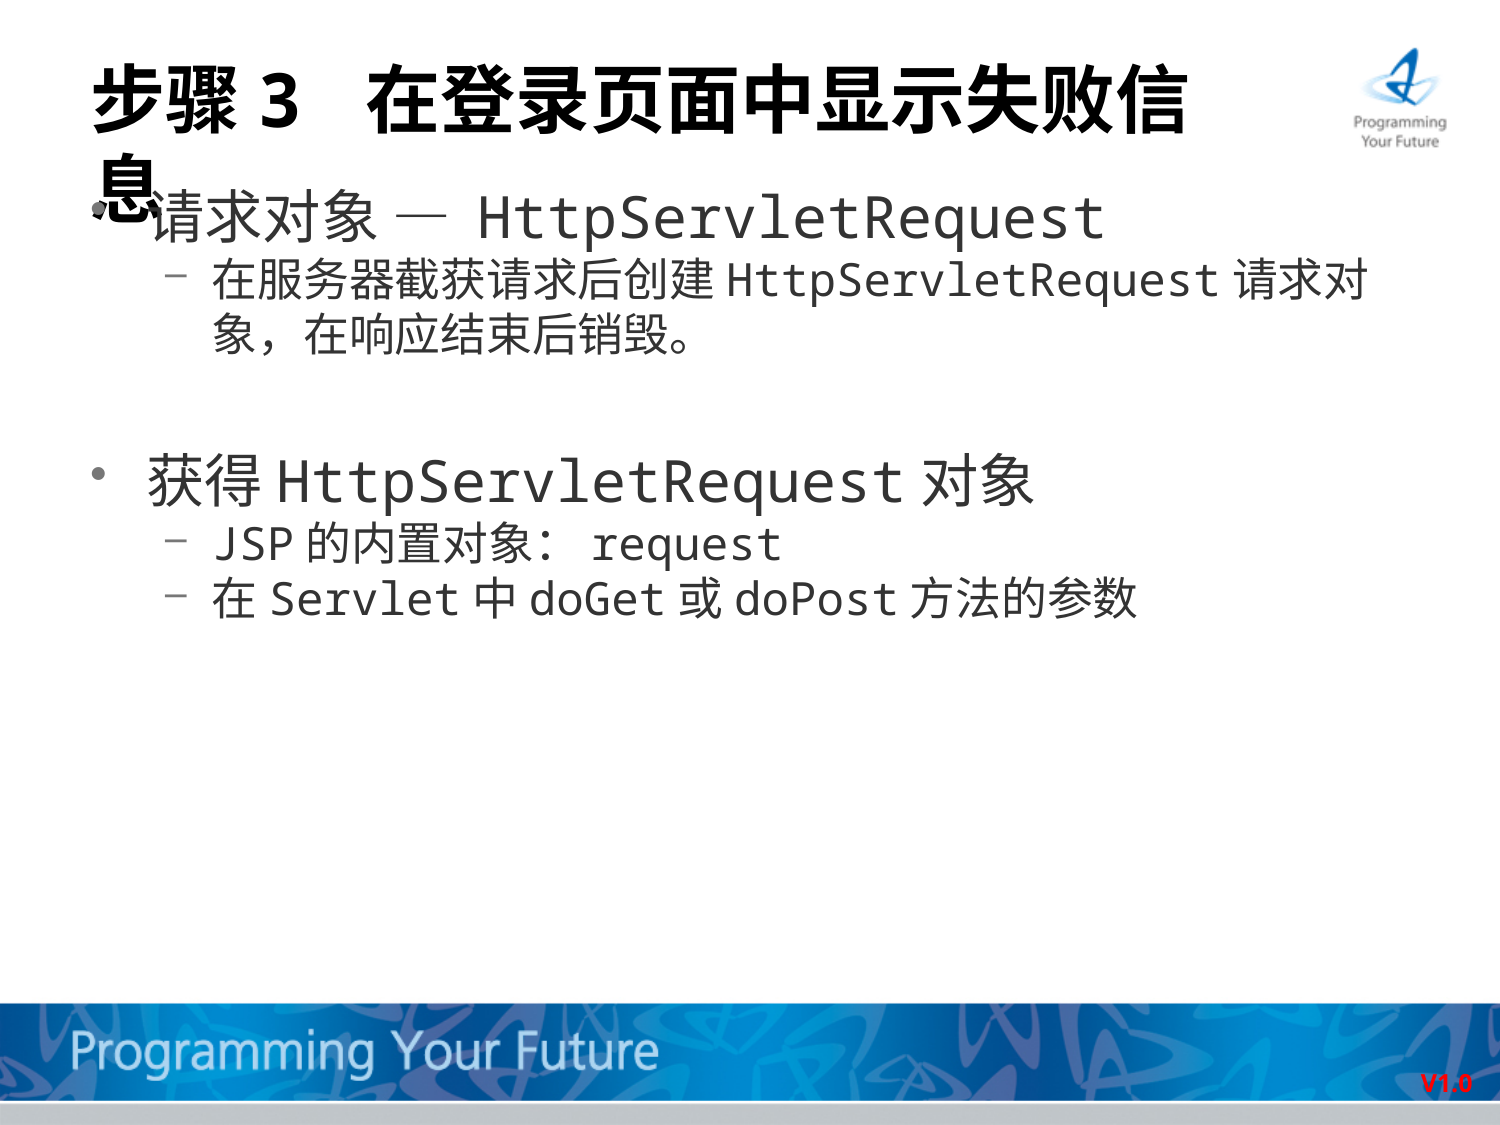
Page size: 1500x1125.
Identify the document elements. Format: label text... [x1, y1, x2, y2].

list 请求对象 — HttpServletRequest 在服务器截获请求后创建HttpServletRequest请求对象，在响应结束后销毁。 获得HttpServletRequest对象 JSP的内置对象：request 在Servlet中doGet或doPost方法的参数 [74, 172, 1412, 988]
picture [0, 997, 1500, 1125]
title 步骤3 在登录页面中显示失败信息 [74, 44, 1271, 162]
picture [1340, 42, 1461, 157]
